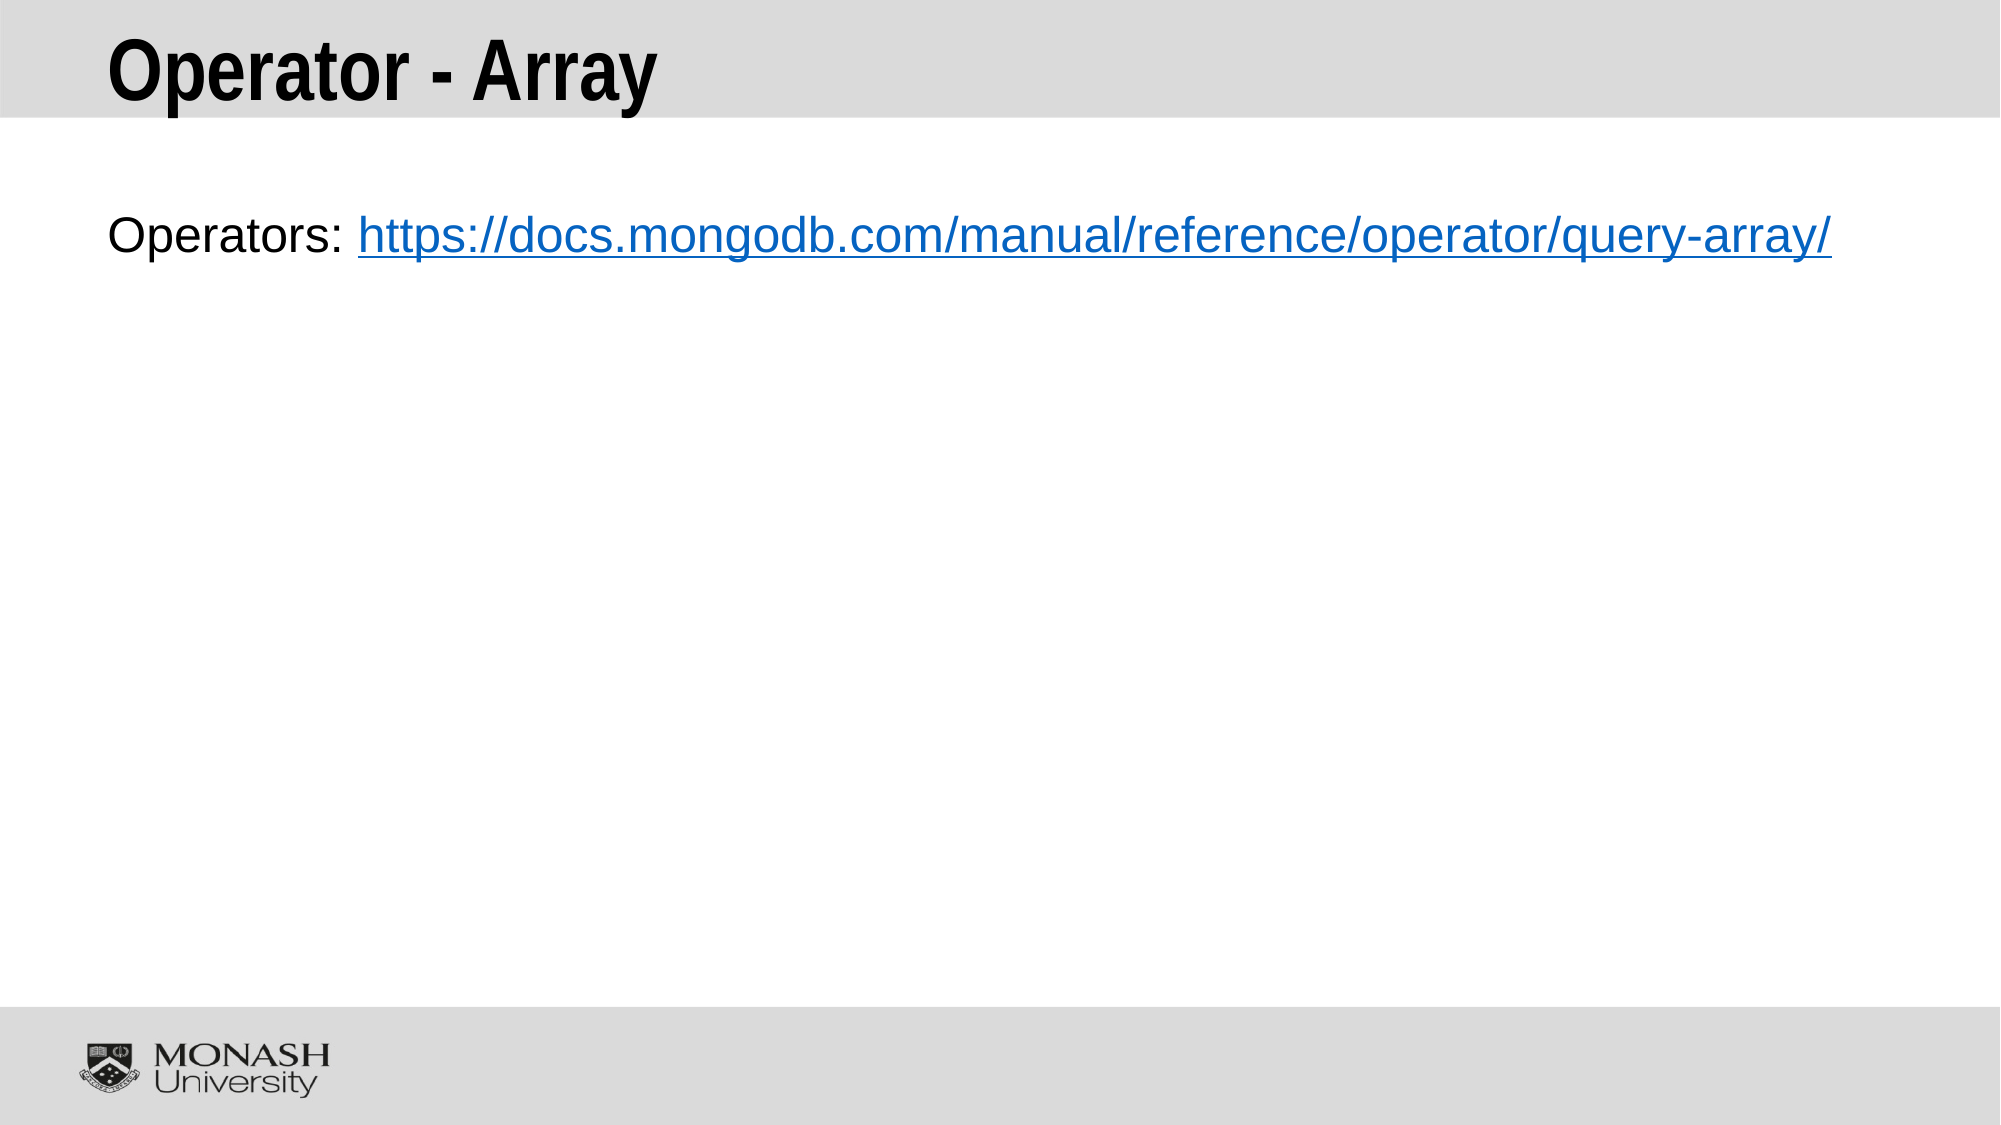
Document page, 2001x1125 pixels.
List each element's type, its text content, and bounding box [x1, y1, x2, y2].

picture [0, 0, 2000, 1125]
title Operator - Array [99, 17, 1900, 101]
list Operators: https://docs.mongodb.com/manual/reference/operator/query-array/ [99, 201, 1920, 945]
